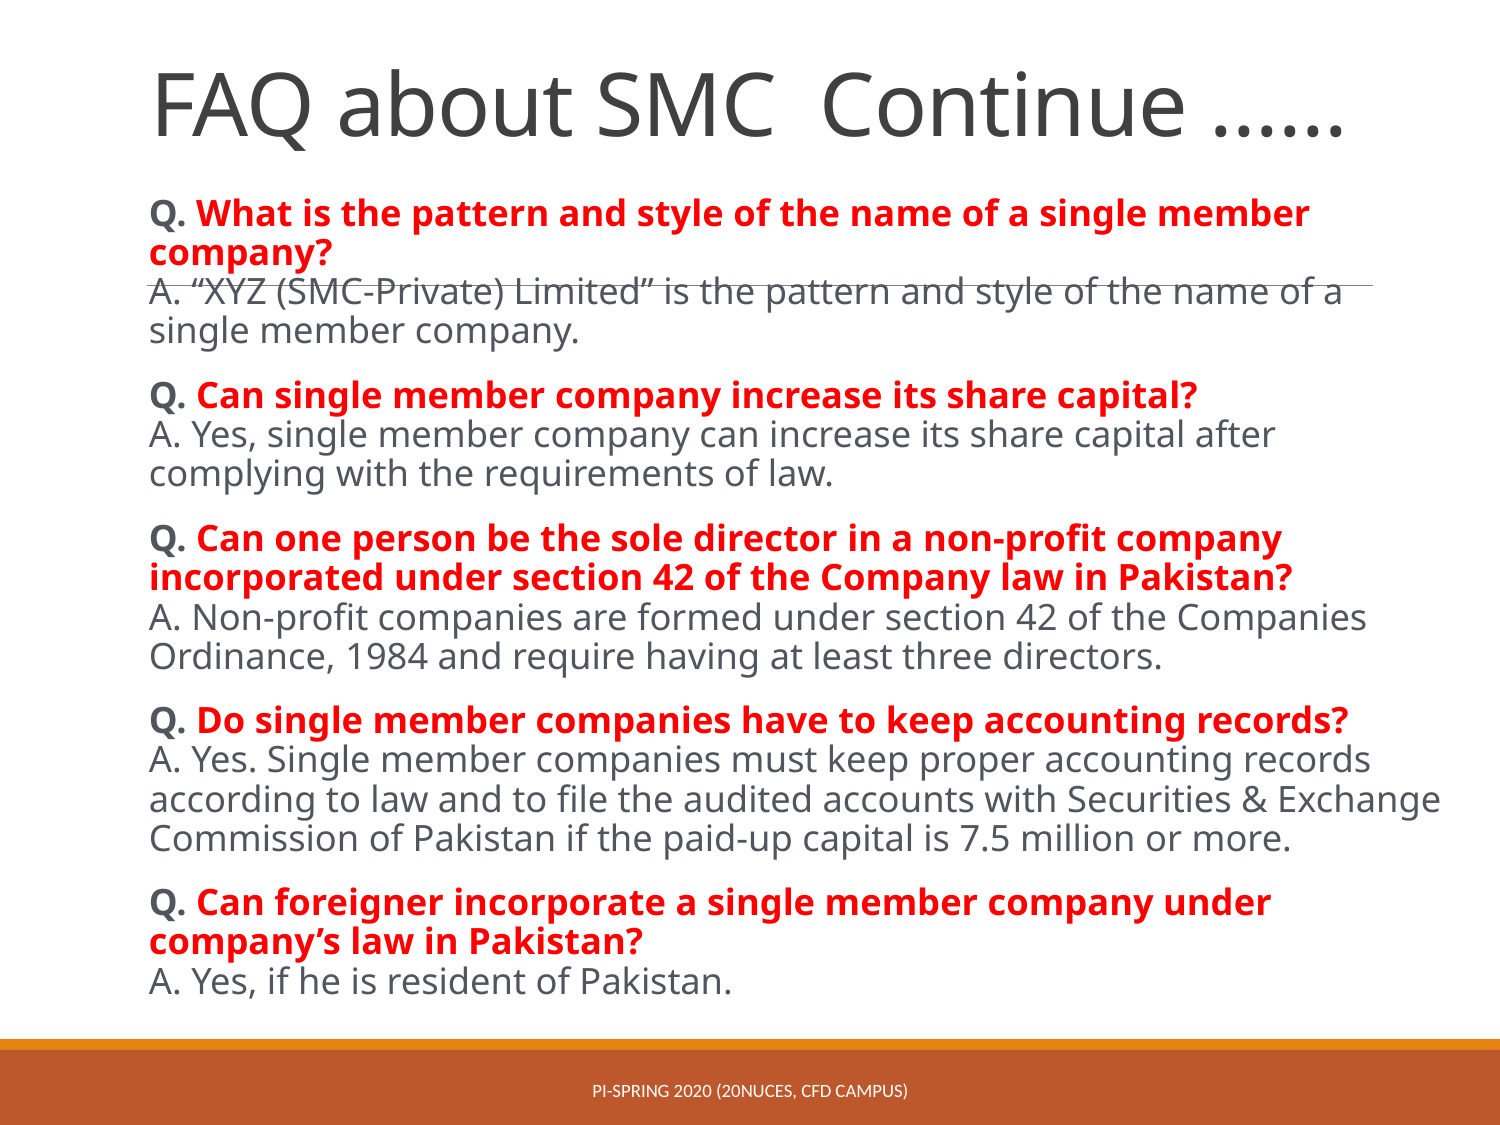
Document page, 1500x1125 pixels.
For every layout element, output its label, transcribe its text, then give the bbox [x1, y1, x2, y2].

footer PI-Spring 2020 (20NUCES, CFD Campus) [453, 1059, 1047, 1120]
title FAQ about SMC Continue …… [135, 47, 1373, 163]
list Q. What is the pattern and style of the name of a single member company? A. “XYZ (SMC-Private) Limited” is the pattern and style of the name of a single member company. Q. Can single member company increase its share capital? A. Yes, single member company can increase its share capital after complying with the requirements of law. Q. Can one person be the sole director in a non-profit company incorporated under section 42 of the Company law in Pakistan? A. Non-profit companies are formed under section 42 of the Companies Ordinance, 1984 and require having at least three directors. Q. Do single member companies have to keep accounting records? A. Yes. Single member companies must keep proper accounting records according to law and to file the audited accounts with Securities & Exchange Commission of Pakistan if the paid-up capital is 7.5 million or more. Q. Can foreigner incorporate a single member company under company’s law in Pakistan? A. Yes, if he is resident of Pakistan. [135, 187, 1450, 1038]
